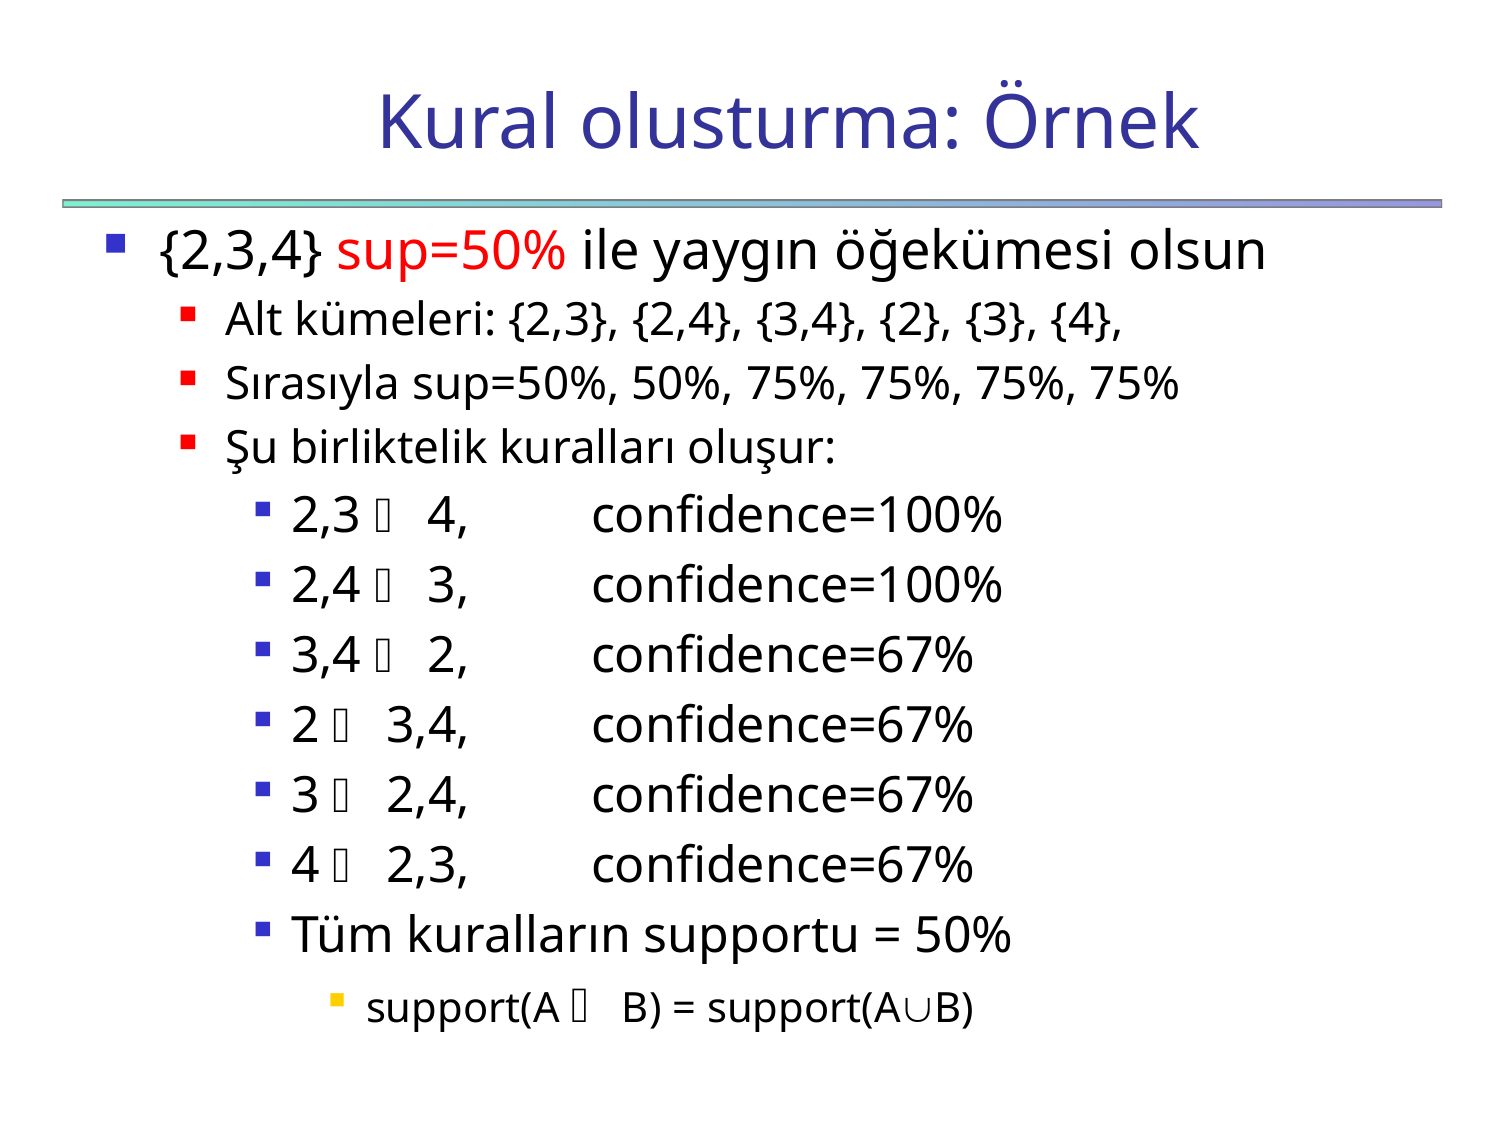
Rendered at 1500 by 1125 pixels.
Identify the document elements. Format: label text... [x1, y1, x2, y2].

title Kural olusturma: Örnek [76, 12, 1500, 171]
list {2,3,4} sup=50% ile yaygın öğekümesi olsun Alt kümeleri: {2,3}, {2,4}, {3,4}, {2}, {3}, {4}, Sırasıyla sup=50%, 50%, 75%, 75%, 75%, 75% Şu birliktelik kuralları oluşur: 2,3  4, confidence=100% 2,4  3, confidence=100% 3,4  2, confidence=67% 2  3,4, confidence=67% 3  2,4, confidence=67% 4  2,3, confidence=67% Tüm kuralların supportu = 50% support(A  B) = support(AB) [88, 207, 1500, 1016]
